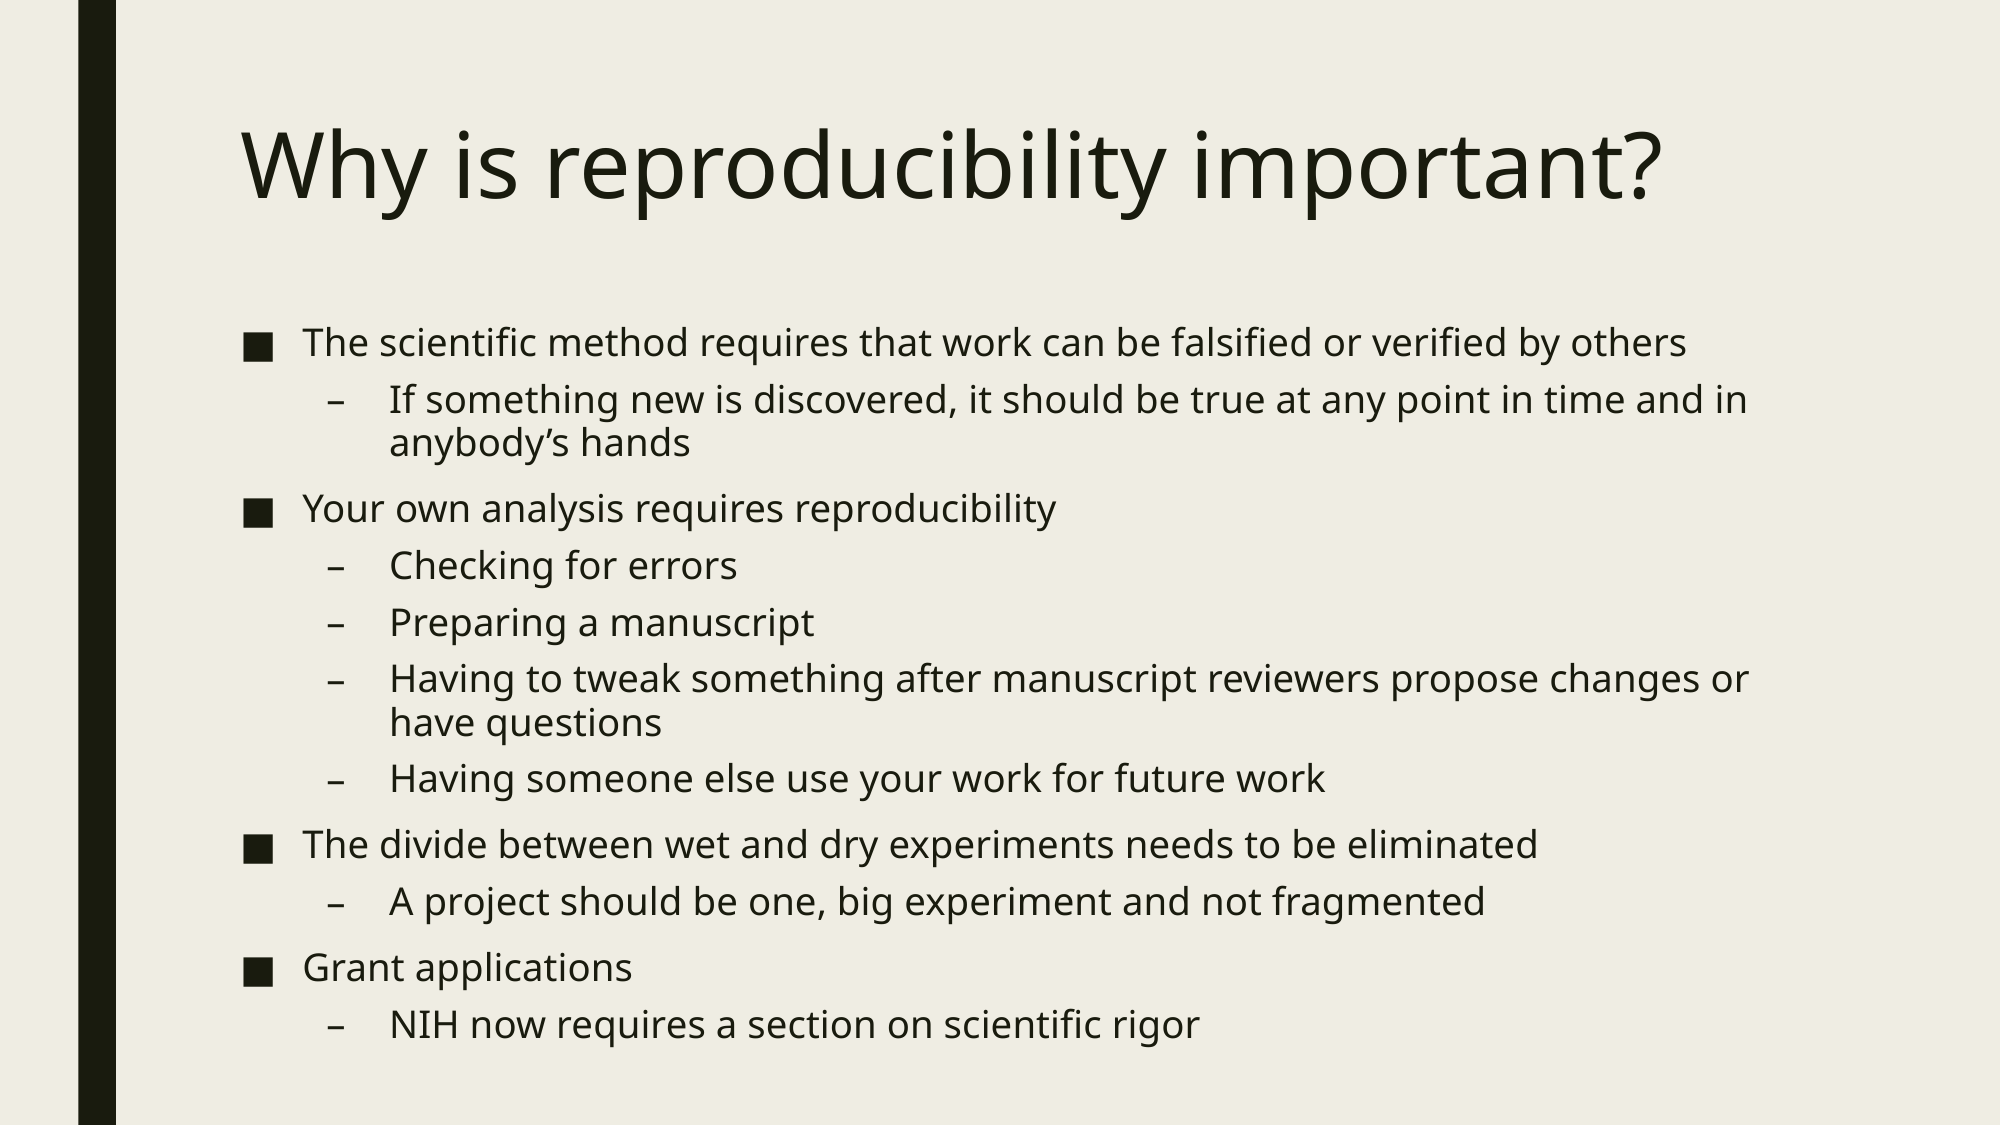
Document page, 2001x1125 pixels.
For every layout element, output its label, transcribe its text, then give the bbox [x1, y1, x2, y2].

list The scientific method requires that work can be falsified or verified by others If something new is discovered, it should be true at any point in time and in anybody’s hands Your own analysis requires reproducibility Checking for errors Preparing a manuscript Having to tweak something after manuscript reviewers propose changes or have questions Having someone else use your work for future work The divide between wet and dry experiments needs to be eliminated A project should be one, big experiment and not fragmented Grant applications NIH now requires a section on scientific rigor [225, 314, 1800, 1057]
title Why is reproducibility important? [225, 112, 1800, 314]
